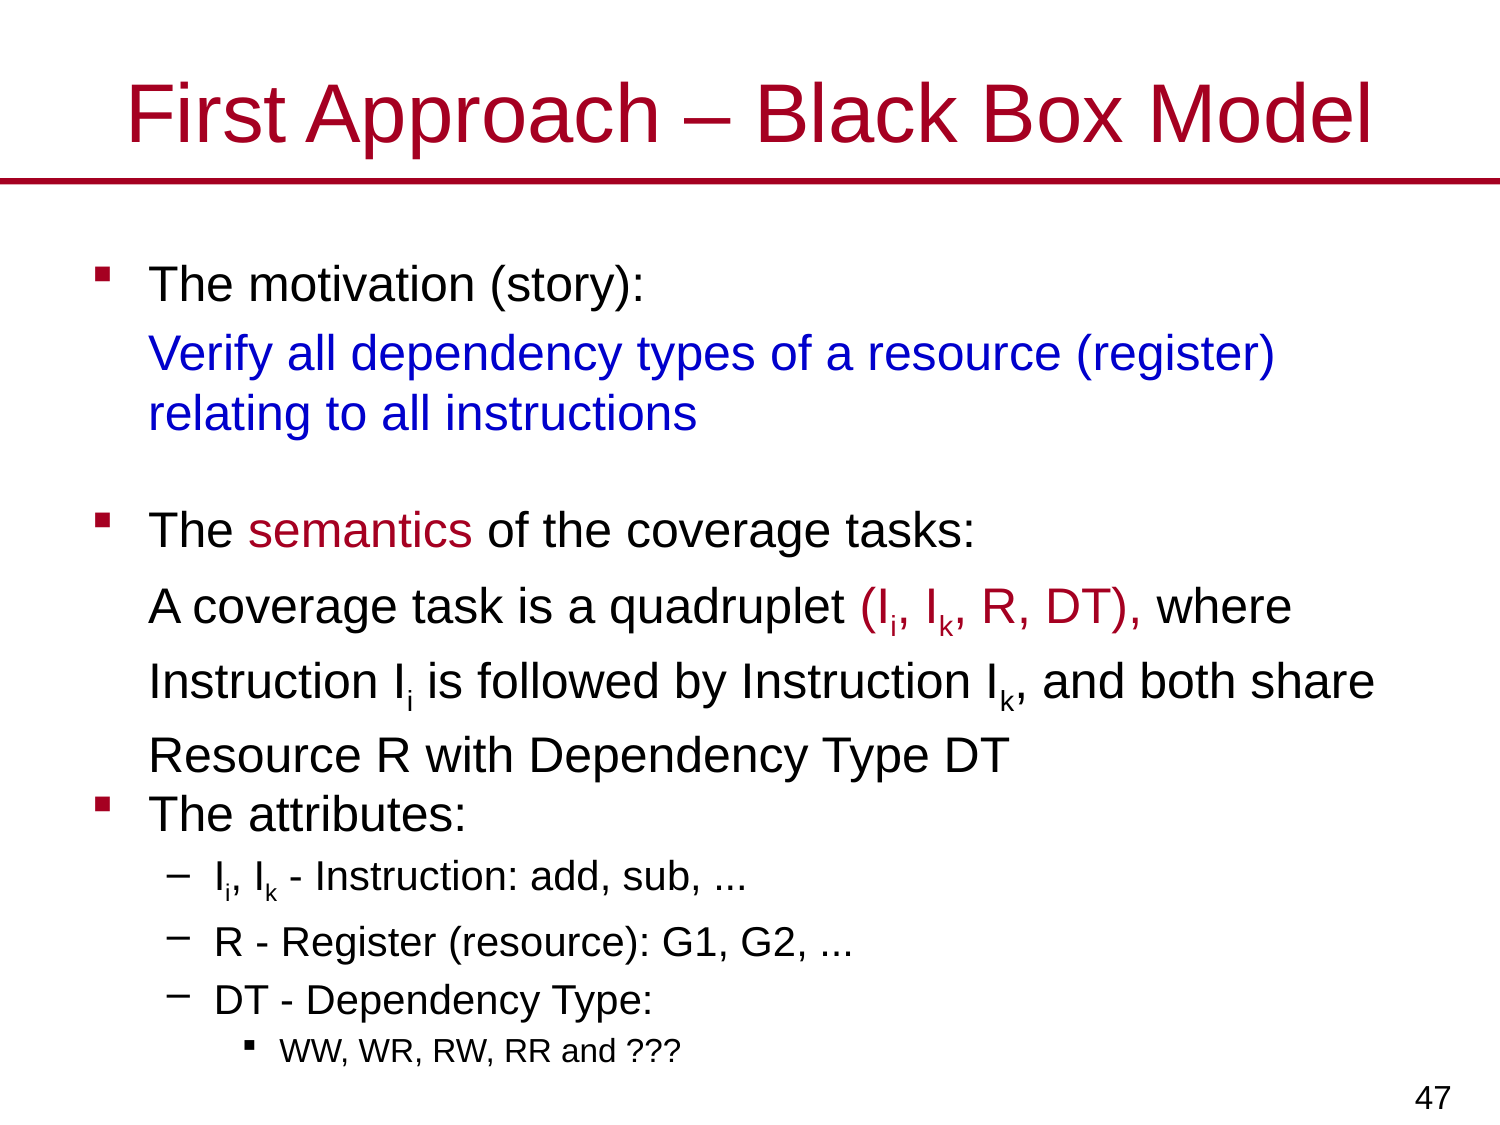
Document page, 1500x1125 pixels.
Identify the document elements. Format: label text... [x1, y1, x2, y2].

title First Approach – Black Box Model [0, 44, 1500, 175]
list The motivation (story): Verify all dependency types of a resource (register) relating to all instructions The semantics of the coverage tasks: A coverage task is a quadruplet (Ii, Ik, R, DT), where Instruction Ii is followed by Instruction Ik, and both share Resource R with Dependency Type DT The attributes: Ii, Ik - Instruction: add, sub, ... R - Register (resource): G1, G2, ... DT - Dependency Type: WW, WR, RW, RR and ??? [76, 255, 1428, 1085]
